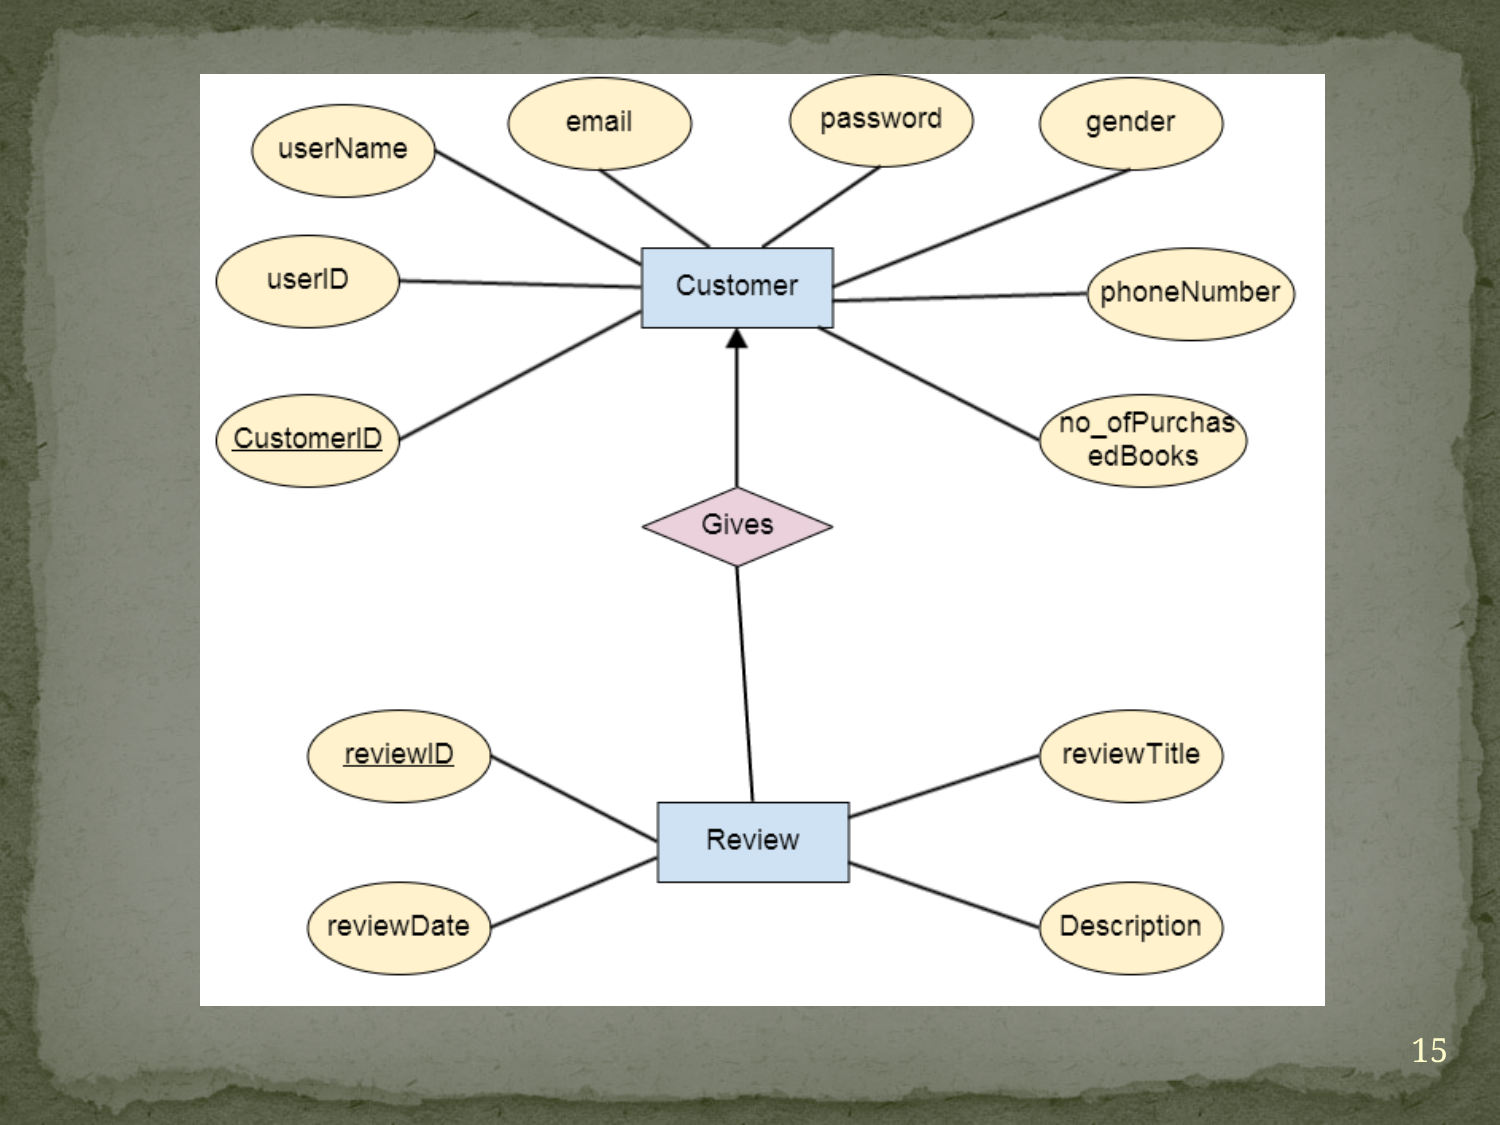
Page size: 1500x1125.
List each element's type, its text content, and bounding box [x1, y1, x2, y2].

slide_number 15 [1379, 1014, 1480, 1089]
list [202, 77, 1323, 1004]
